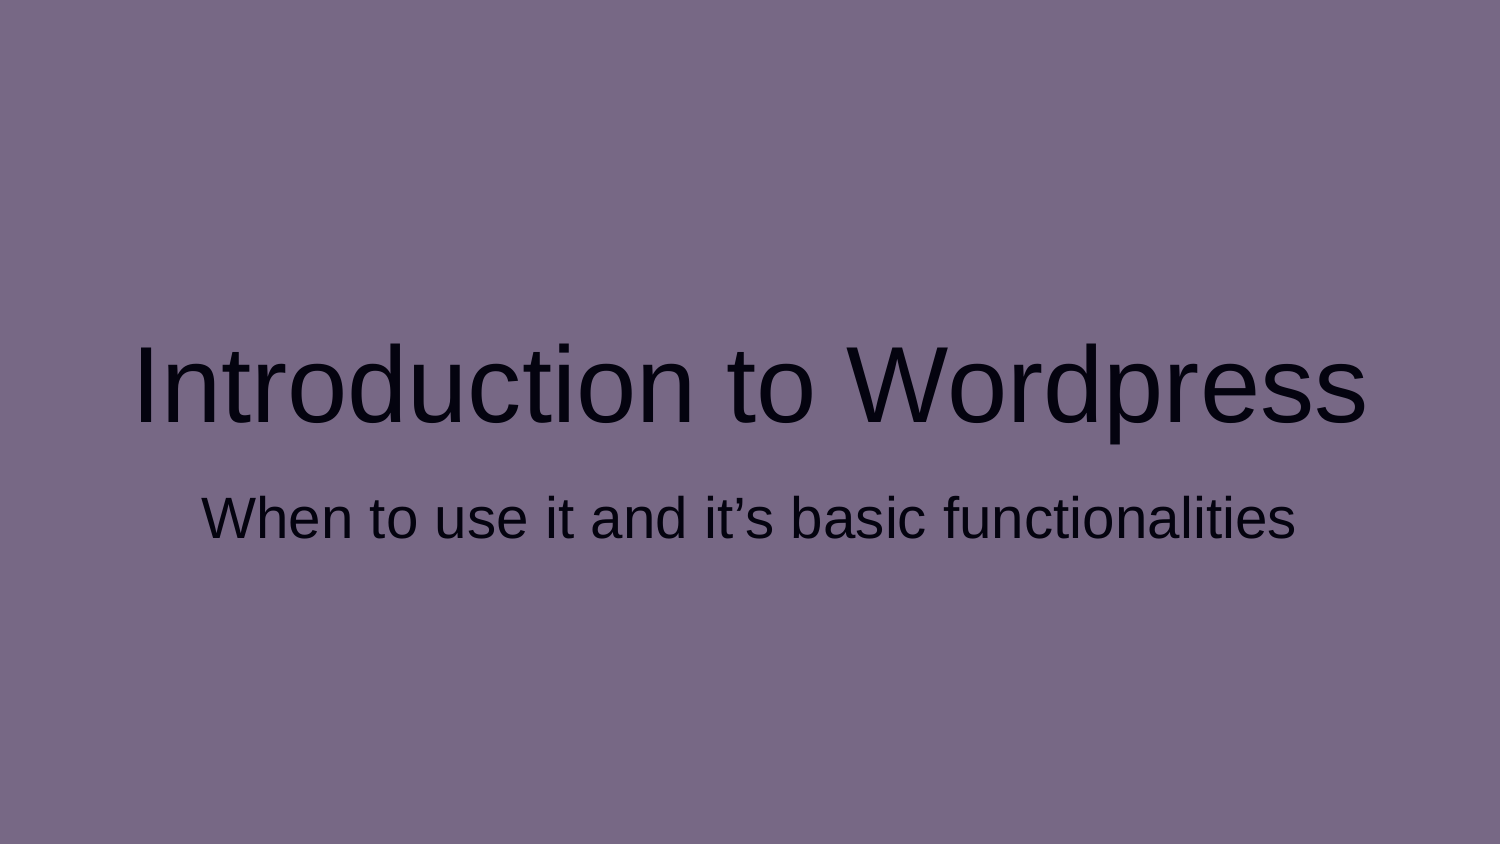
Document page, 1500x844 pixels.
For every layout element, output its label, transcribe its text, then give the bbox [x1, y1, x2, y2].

title Introduction to Wordpress [51, 122, 1449, 459]
subtitle When to use it and it’s basic functionalities [51, 464, 1449, 595]
